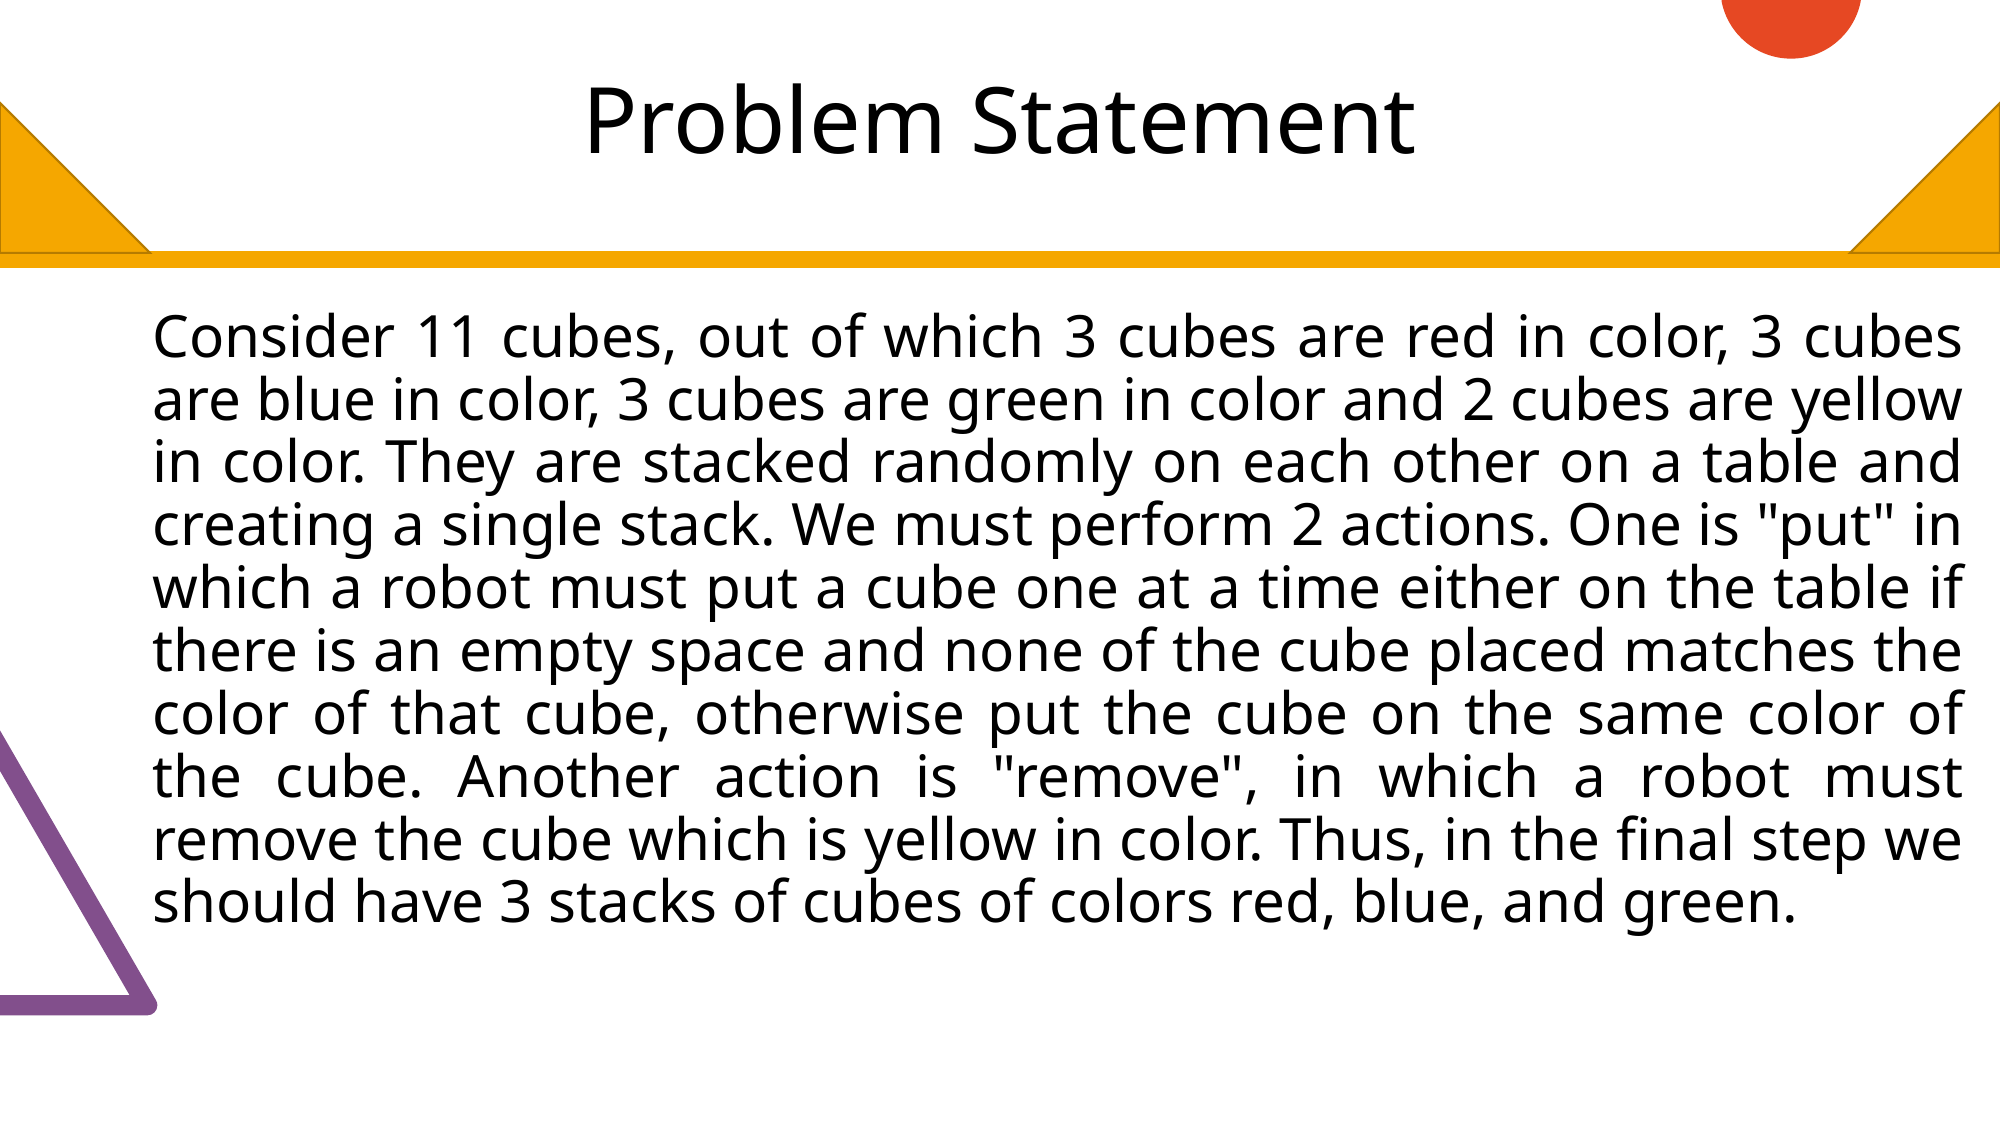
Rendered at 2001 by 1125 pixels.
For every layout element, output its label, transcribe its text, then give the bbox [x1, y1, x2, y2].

text_box [0, 101, 153, 254]
text_box [1847, 101, 2000, 254]
list Consider 11 cubes, out of which 3 cubes are red in color, 3 cubes are blue in color, 3 cubes are green in color and 2 cubes are yellow in color. They are stacked randomly on each other on a table and creating a single stack. We must perform 2 actions. One is "put" in which a robot must put a cube one at a time either on the table if there is an empty space and none of the cube placed matches the color of that cube, otherwise put the cube on the same color of the cube. Another action is "remove", in which a robot must remove the cube which is yellow in color. Thus, in the final step we should have 3 stacks of cubes of colors red, blue, and green. [137, 299, 1979, 1014]
title Problem Statement [137, 15, 1863, 233]
